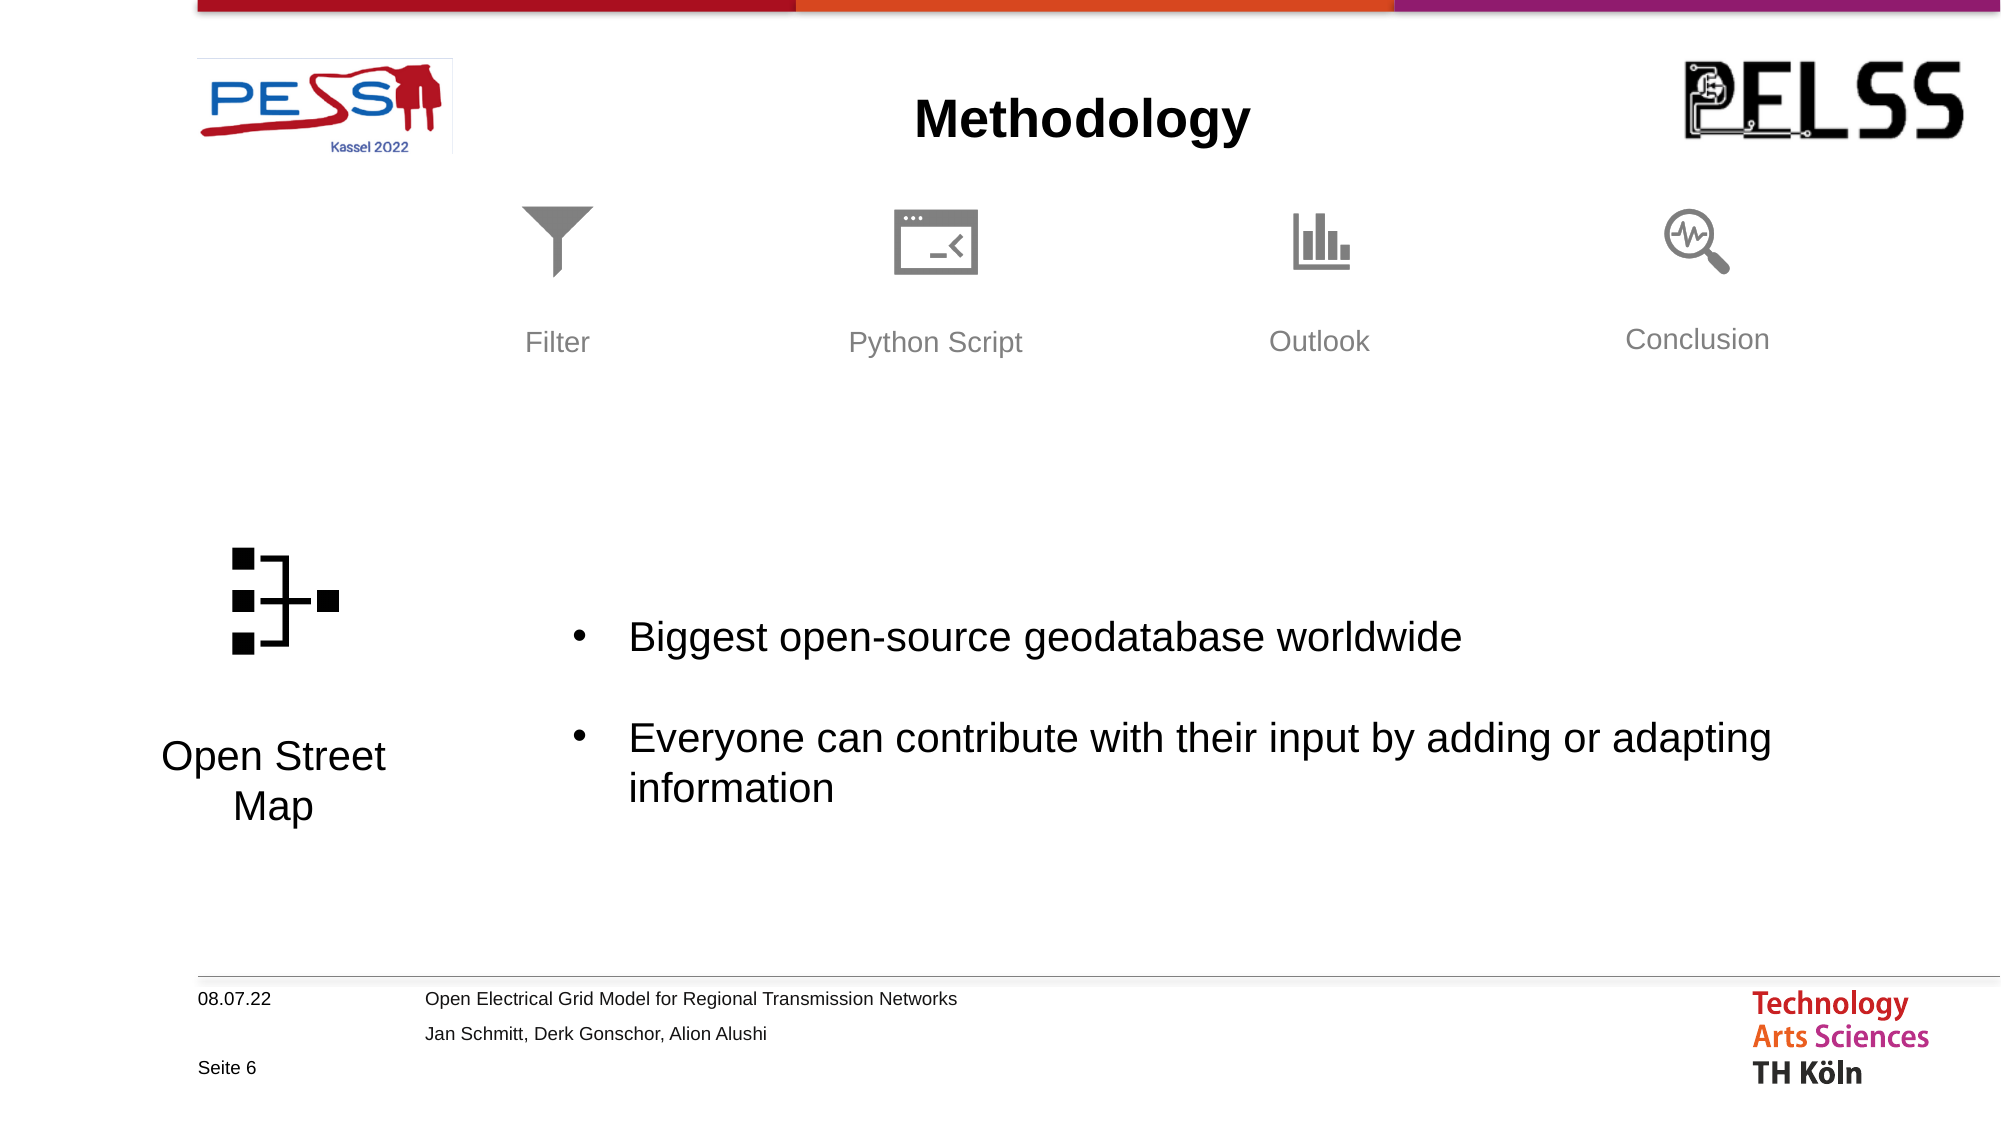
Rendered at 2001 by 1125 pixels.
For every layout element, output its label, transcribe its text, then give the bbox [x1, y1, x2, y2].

picture [1677, 54, 1970, 85]
title Methodology [197, 85, 1970, 203]
text_box Biggest open-source geodatabase worldwide Everyone can contribute with their input by adding or adapting information [557, 602, 1798, 818]
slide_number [197, 986, 411, 1016]
slide_number Seite 6 [197, 1043, 411, 1079]
picture [885, 191, 986, 292]
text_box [145, 527, 403, 838]
text_box Python Script [833, 316, 1038, 366]
picture [197, 58, 453, 85]
picture [507, 191, 608, 292]
text_box Filter [510, 316, 605, 366]
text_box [1609, 202, 1786, 364]
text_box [1253, 202, 1386, 366]
